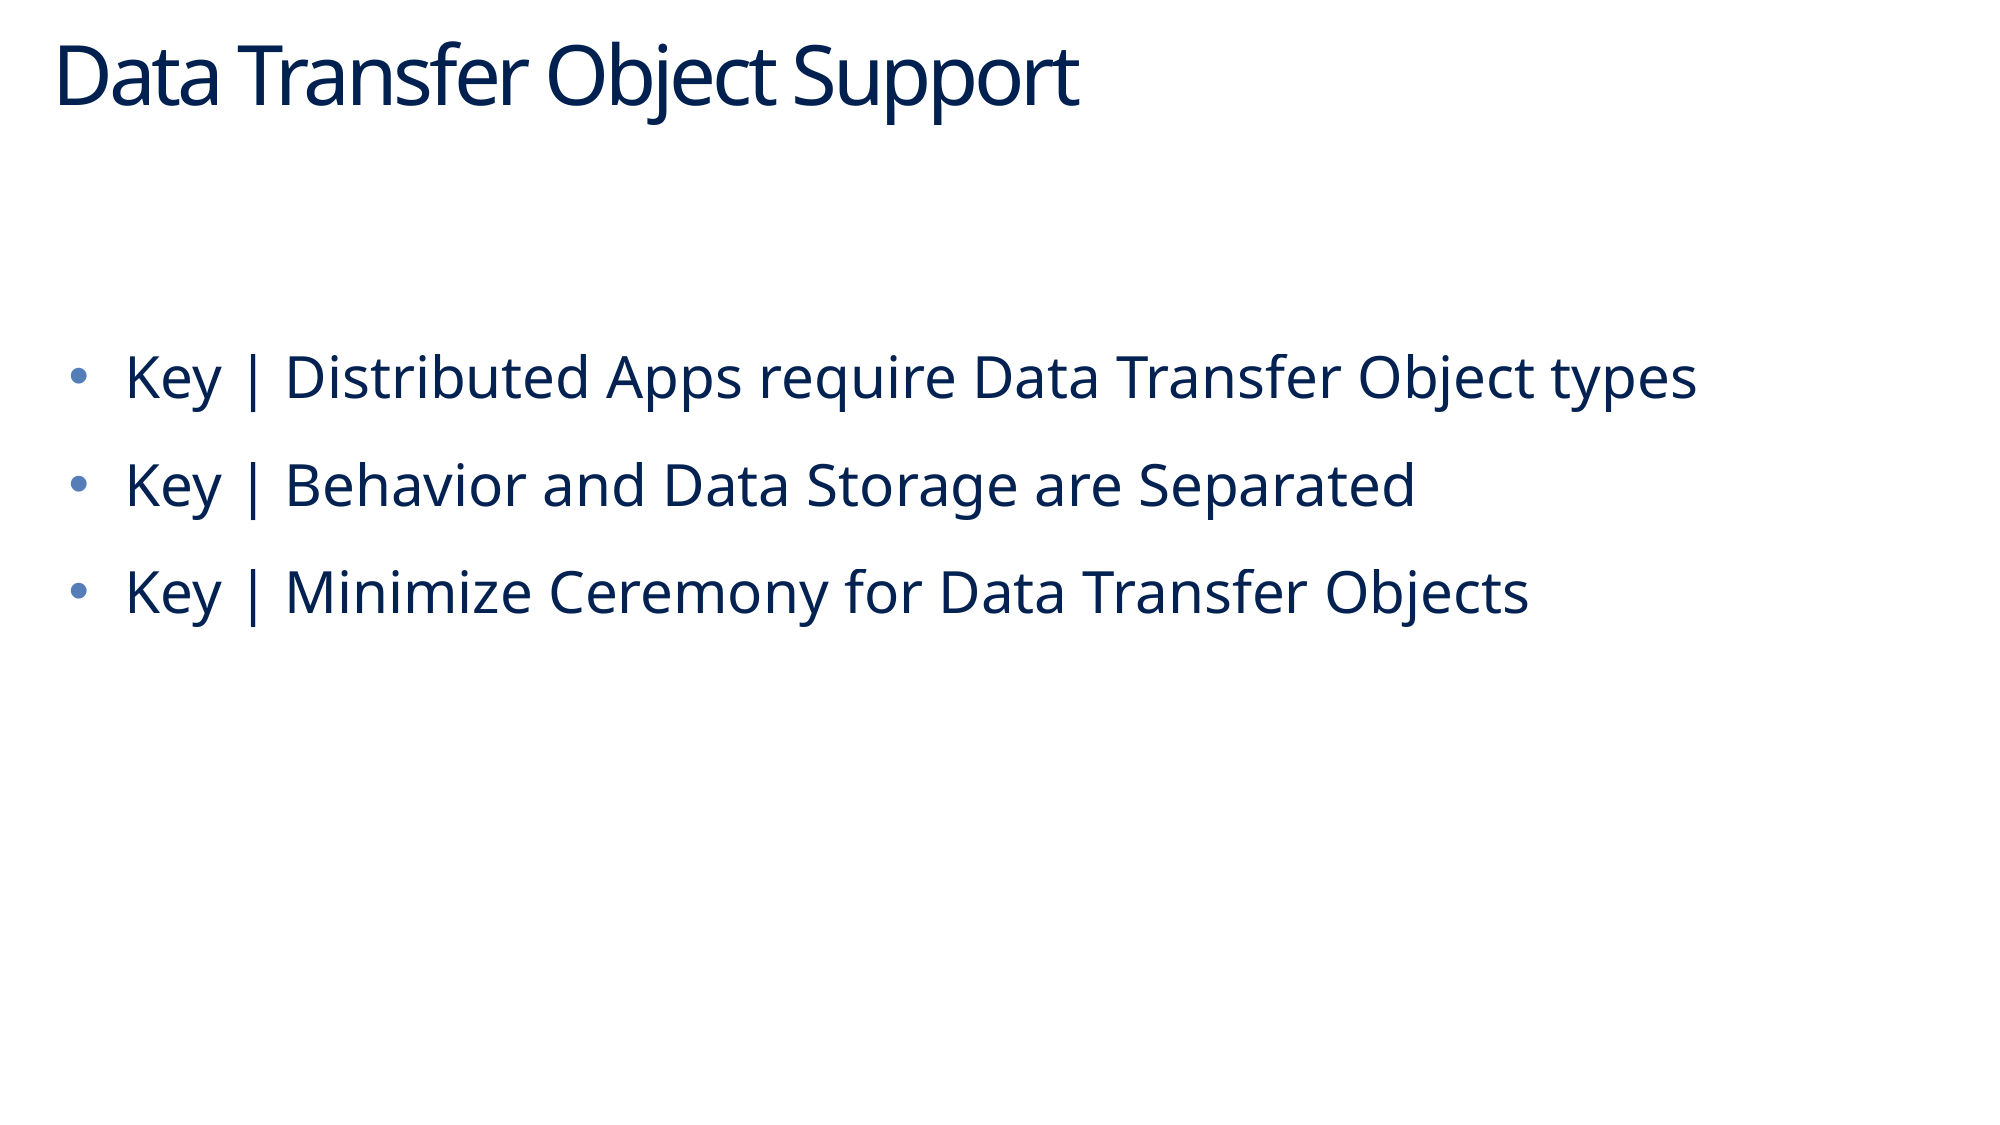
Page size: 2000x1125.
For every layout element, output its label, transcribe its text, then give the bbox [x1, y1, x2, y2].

list Key | Distributed Apps require Data Transfer Object types Key | Behavior and Data Storage are Separated Key | Minimize Ceremony for Data Transfer Objects [53, 333, 1946, 1125]
title Data Transfer Object Support [38, 25, 1962, 224]
